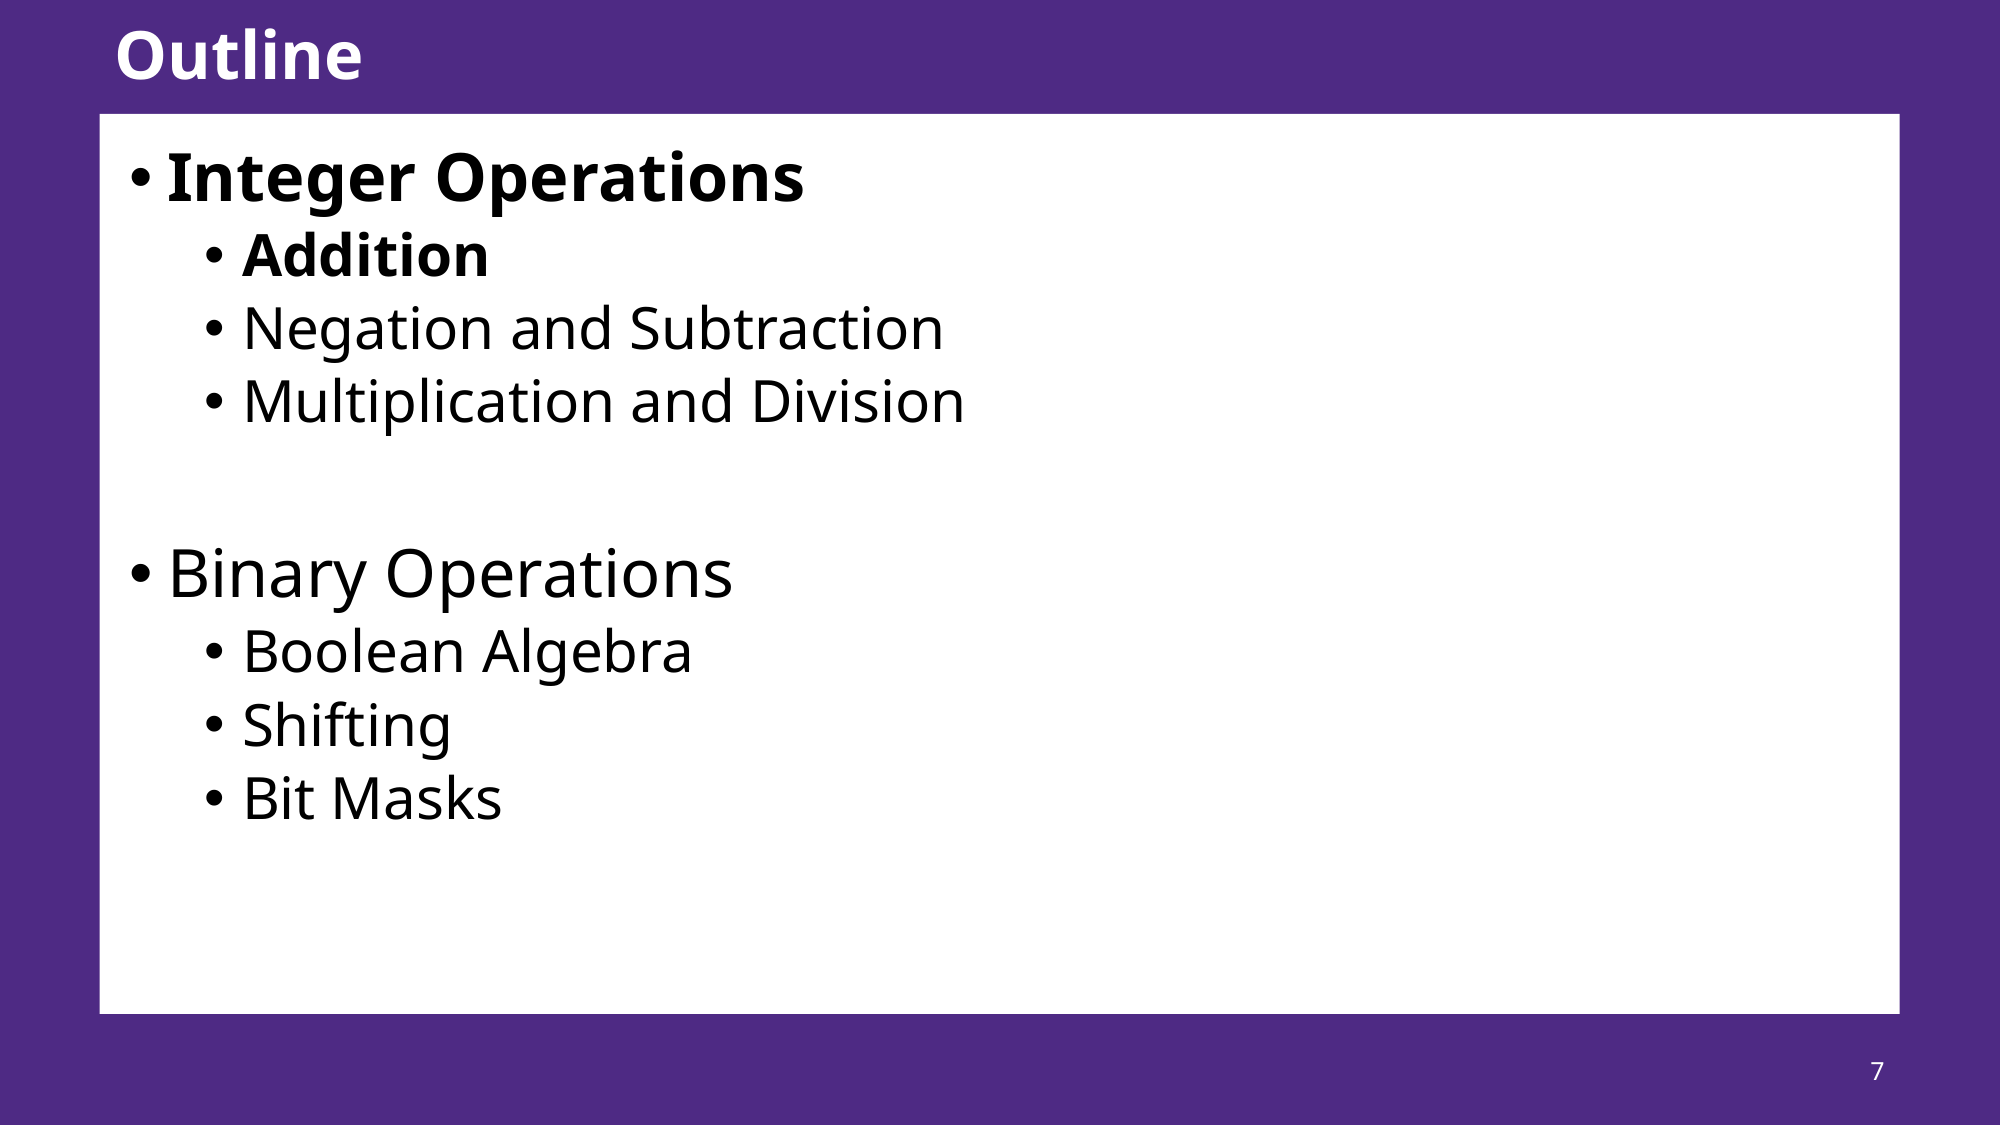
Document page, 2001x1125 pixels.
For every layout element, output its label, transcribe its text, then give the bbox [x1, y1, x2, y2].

list Integer Operations Addition Negation and Subtraction Multiplication and Division Binary Operations Boolean Algebra Shifting Bit Masks [99, 114, 1900, 1014]
title Outline [99, 1, 1900, 114]
slide_number 7 [1749, 1042, 1900, 1103]
